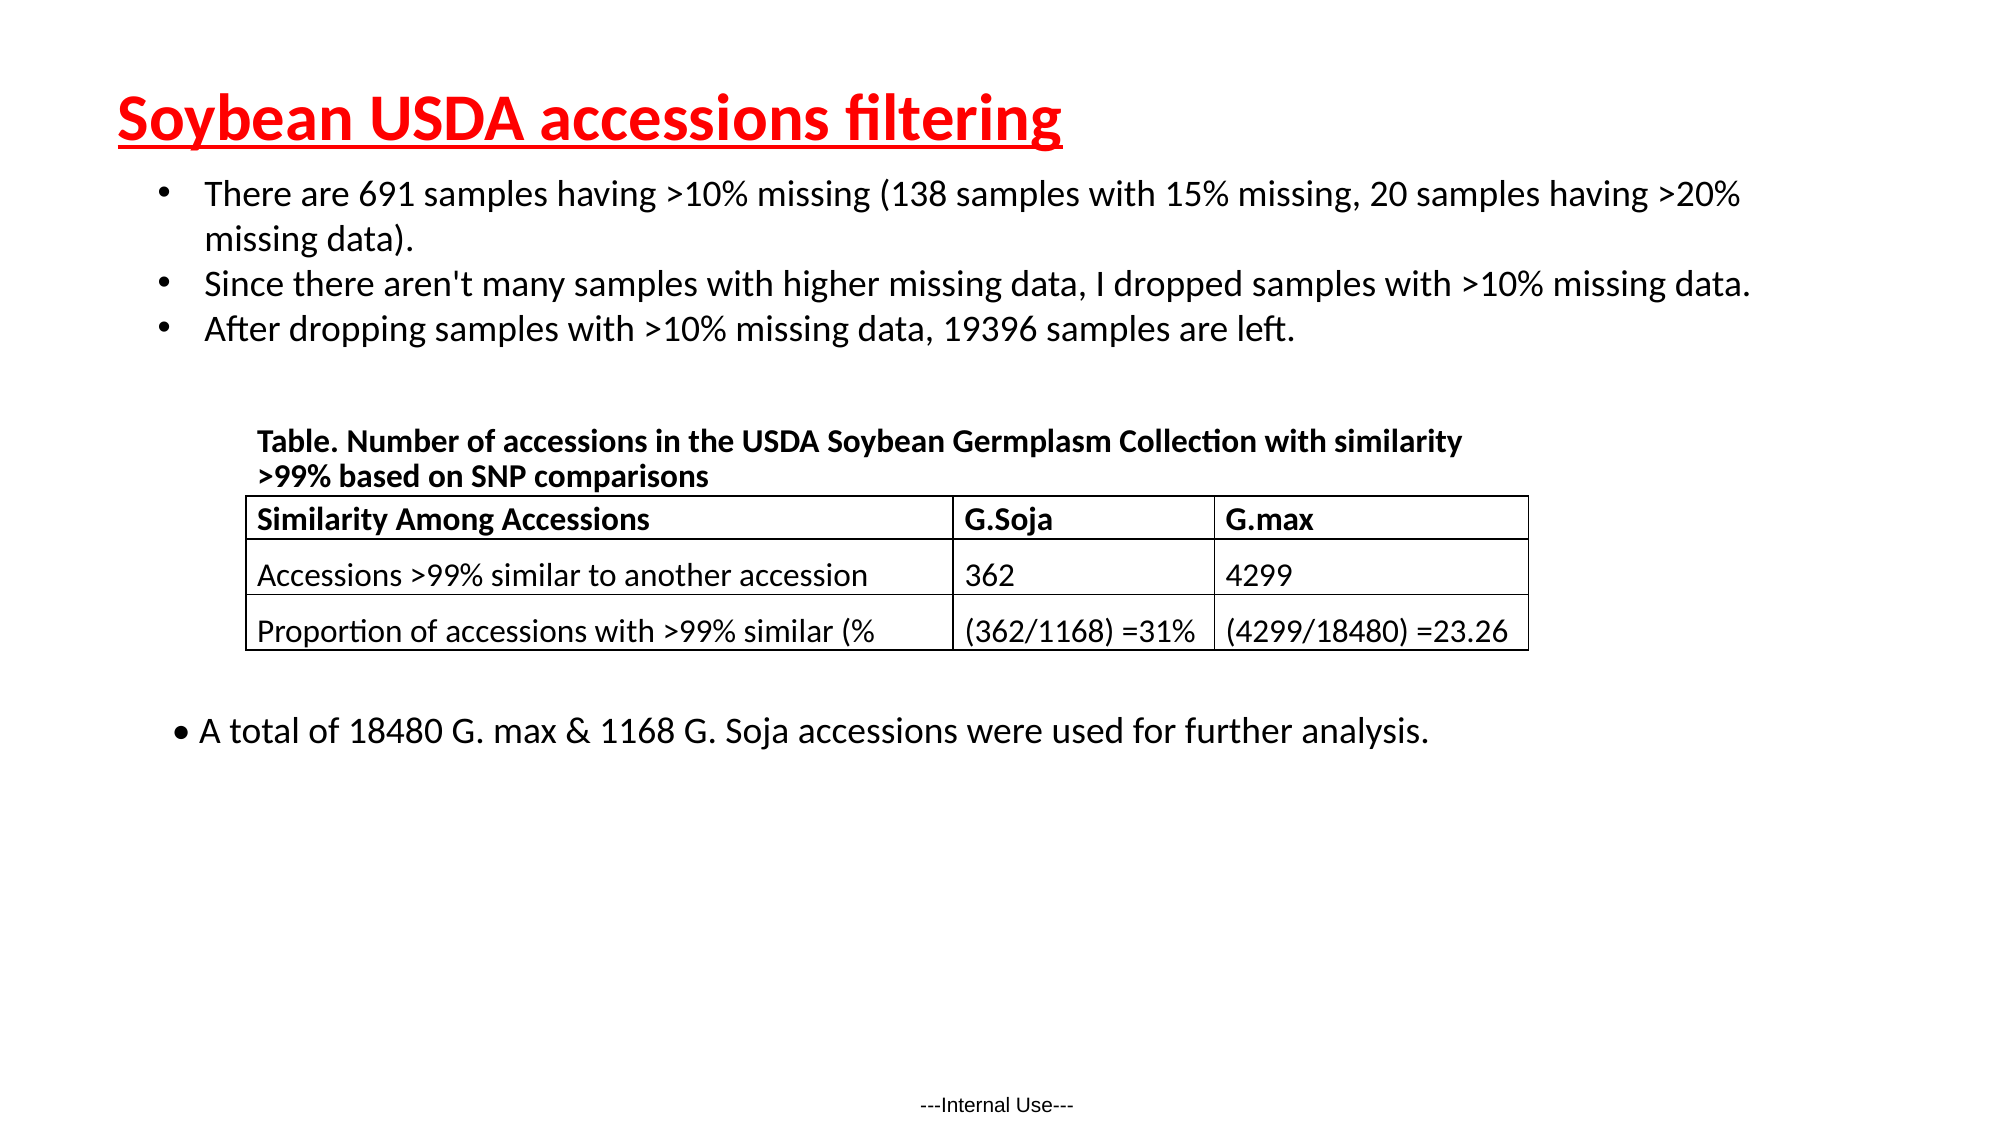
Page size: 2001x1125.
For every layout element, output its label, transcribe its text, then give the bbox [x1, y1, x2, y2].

table_cell (4299/18480) =23.26 [1215, 595, 1528, 649]
text_box Soybean USDA accessions filtering [102, 66, 1103, 161]
table_cell G.Soja [954, 497, 1214, 538]
text_box • A total of 18480 G. max & 1168 G. Soja accessions were used for further analysis. [157, 698, 1742, 758]
table_cell Accessions >99% similar to another accession [247, 540, 952, 594]
text_box There are 691 samples having >10% missing (138 samples with 15% missing, 20 samples having >20% missing data). Since there aren't many samples with higher missing data, I dropped samples with >10% missing data. After dropping samples with >10% missing data, 19396 samples are left. [142, 161, 1790, 357]
table_cell Similarity Among Accessions [247, 497, 952, 538]
table_cell G.max [1215, 497, 1528, 538]
table_cell 4299 [1215, 540, 1528, 594]
table_header Table. Number of accessions in the USDA Soybean Germplasm Collection with similarity >99% based on SNP comparisons [246, 410, 1528, 495]
table_cell (362/1168) =31% [954, 595, 1214, 649]
table_cell 362 [954, 540, 1214, 594]
table_cell Proportion of accessions with >99% similar (% [247, 595, 952, 649]
